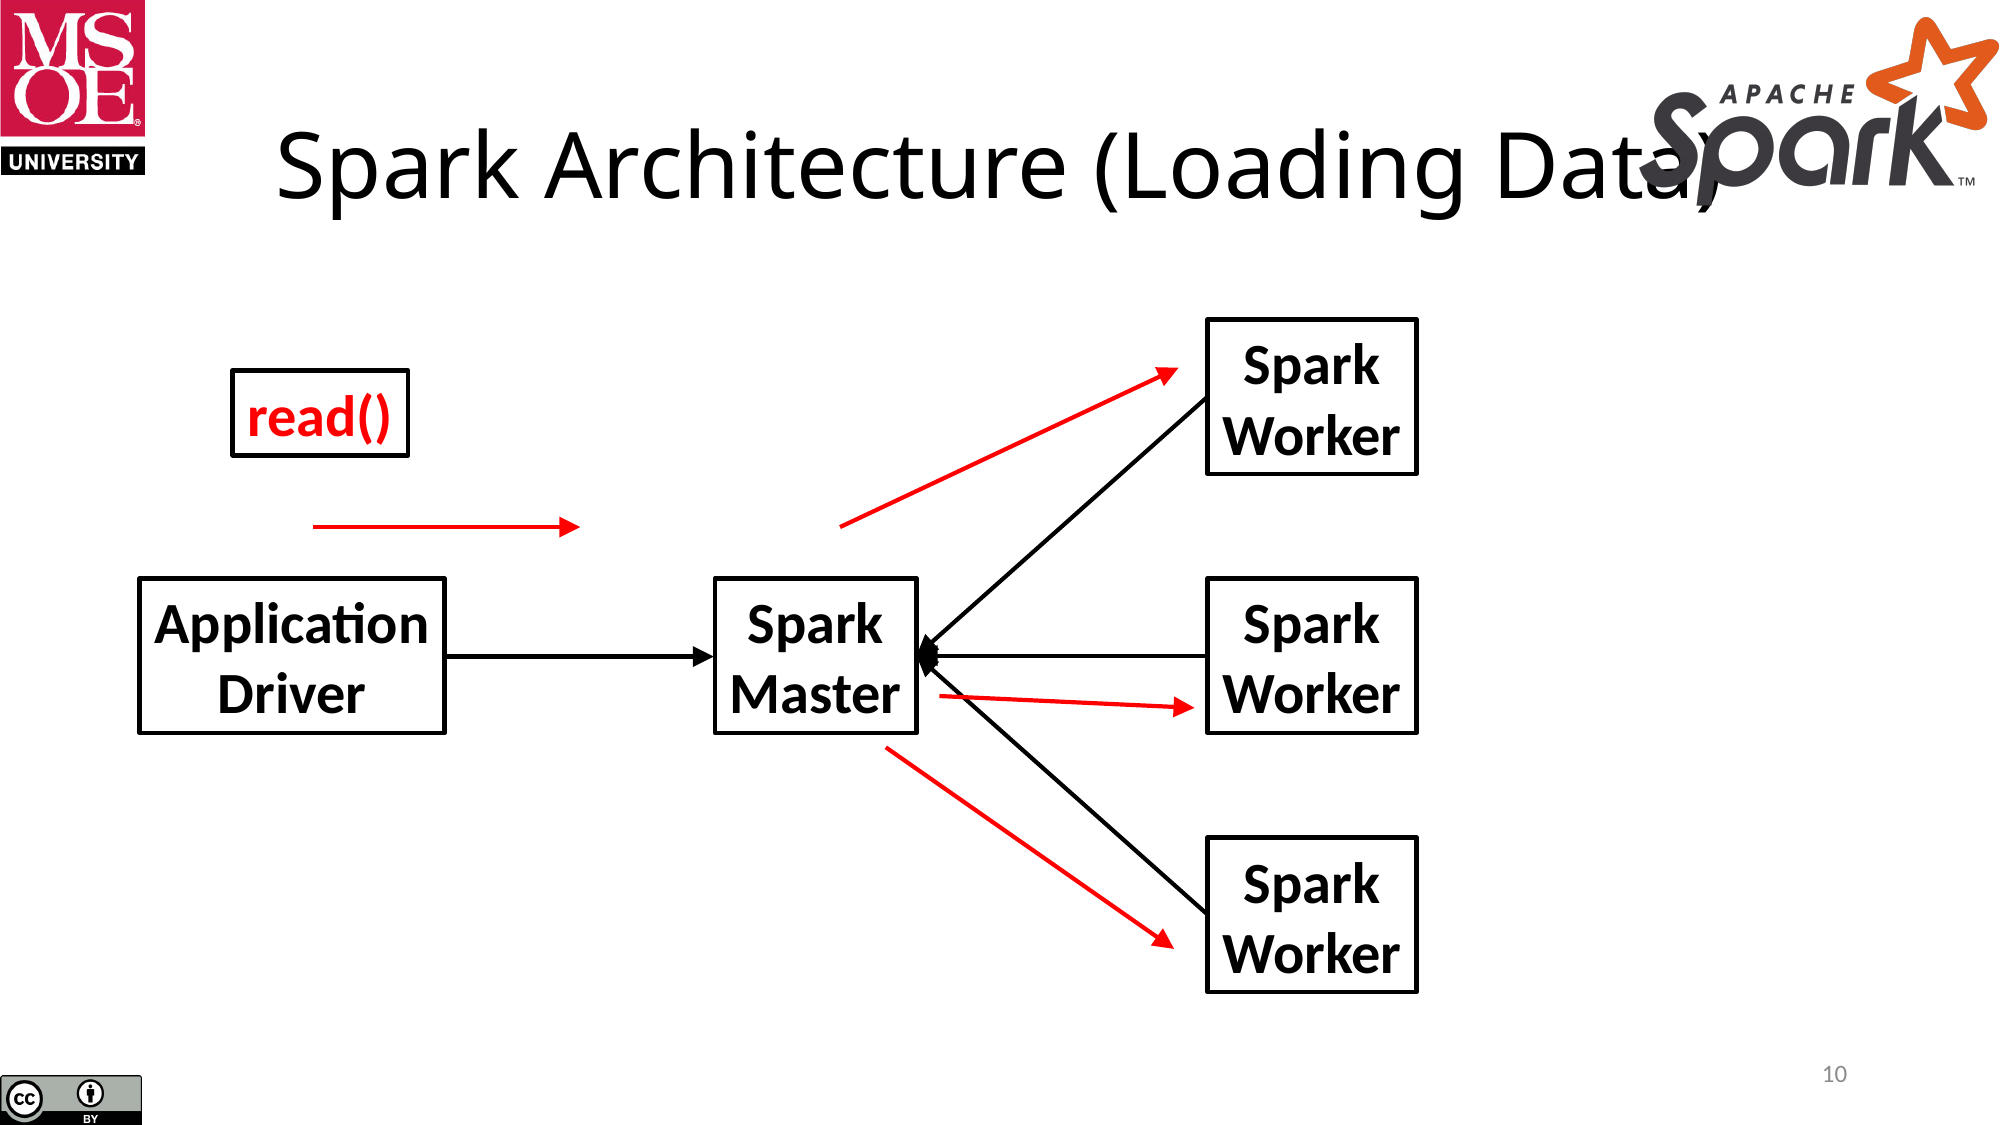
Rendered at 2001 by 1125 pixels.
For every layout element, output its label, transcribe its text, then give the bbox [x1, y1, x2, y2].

picture [0, 0, 145, 175]
text_box read() [232, 370, 409, 456]
text_box Spark Worker [1207, 837, 1417, 993]
title Spark Architecture (Loading Data) [137, 59, 1863, 278]
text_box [939, 695, 1195, 708]
text_box Spark Master [715, 578, 917, 733]
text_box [885, 747, 1175, 949]
text_box Spark Worker [1207, 578, 1417, 733]
text_box Spark Worker [1207, 319, 1417, 474]
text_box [840, 367, 1179, 527]
text_box Application Driver [139, 578, 445, 733]
slide_number 10 [1412, 1042, 1863, 1103]
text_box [918, 397, 1207, 656]
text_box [918, 656, 1207, 916]
picture [0, 1075, 142, 1125]
picture [1638, 17, 2000, 206]
